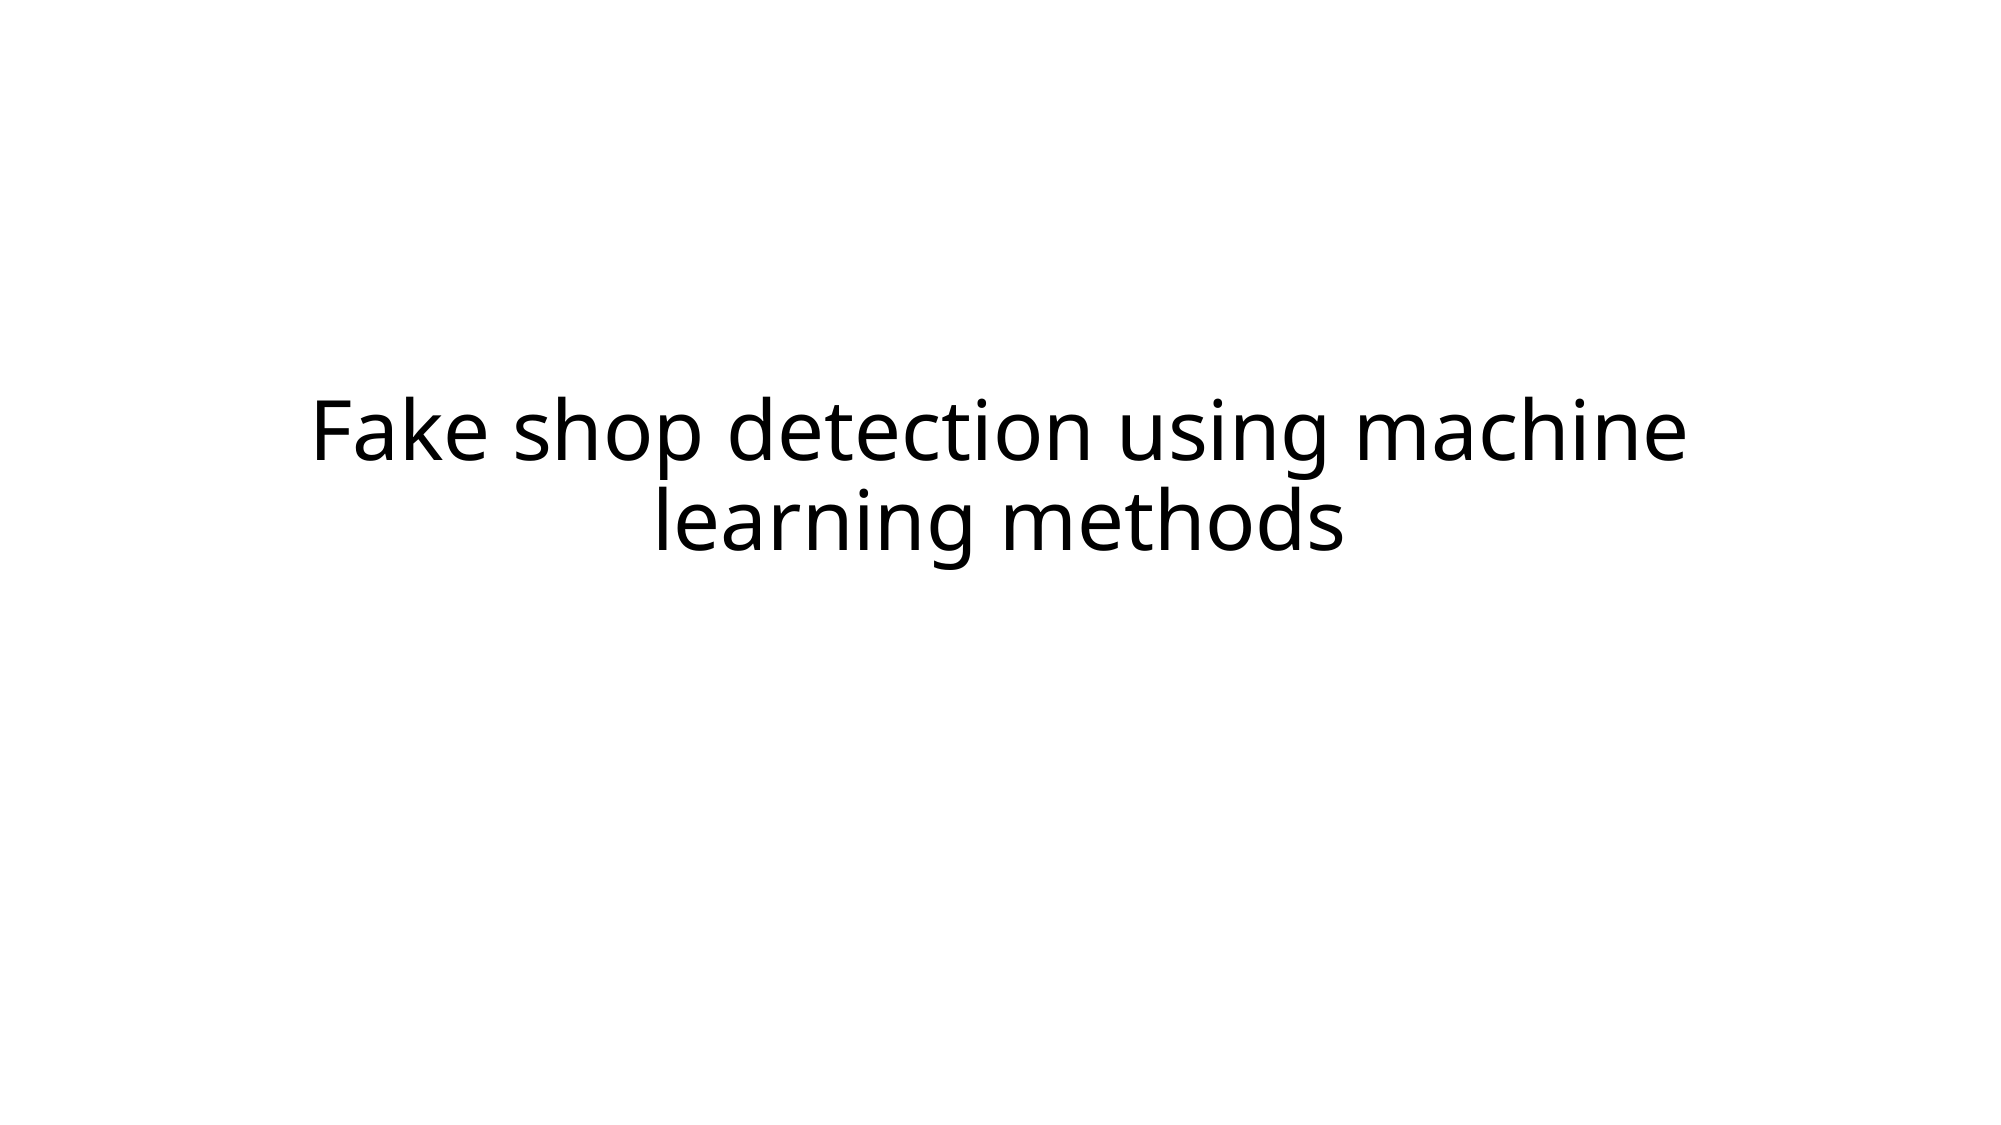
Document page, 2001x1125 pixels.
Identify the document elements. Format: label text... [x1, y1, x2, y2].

title Fake shop detection using machine learning methods [249, 184, 1750, 576]
